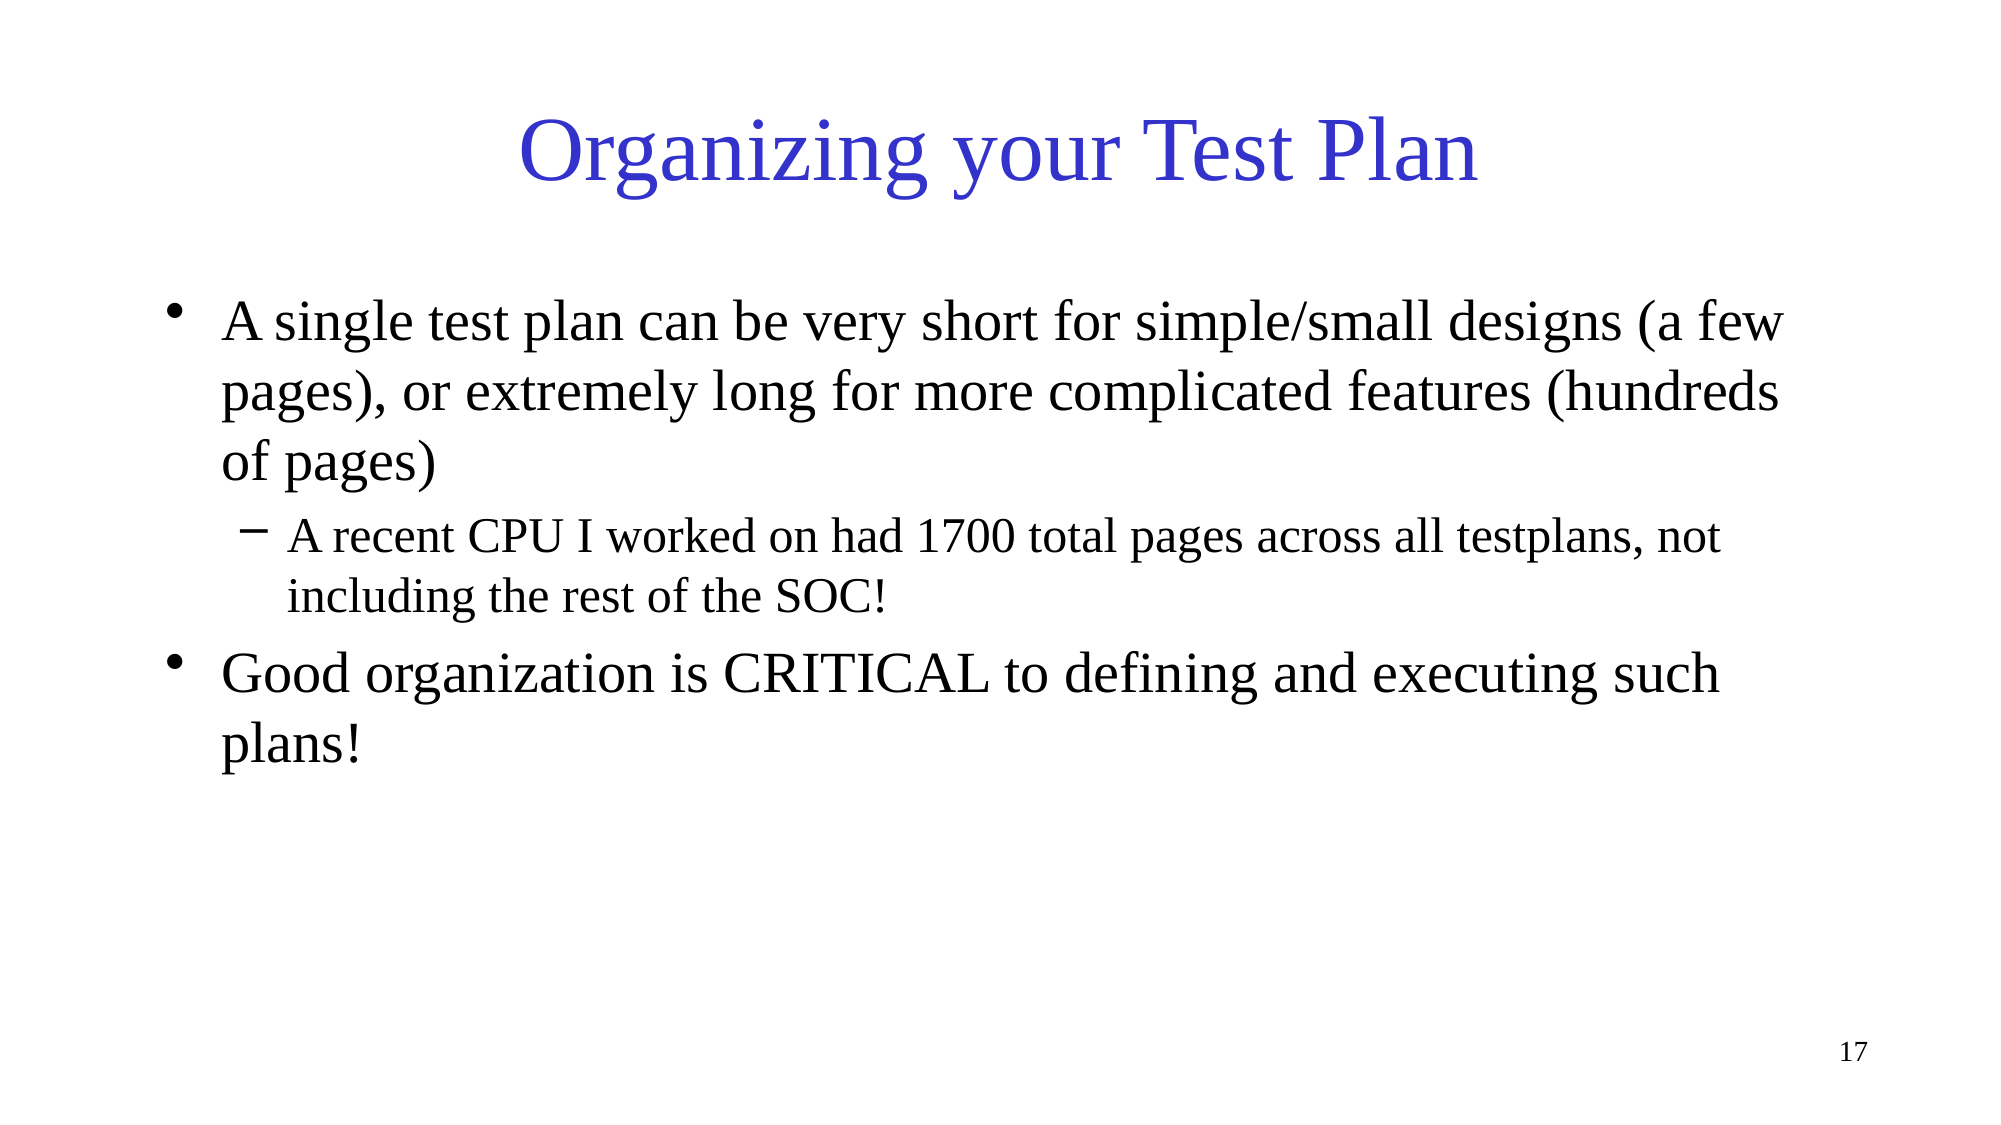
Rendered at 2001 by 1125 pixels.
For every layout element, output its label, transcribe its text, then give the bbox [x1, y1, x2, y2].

title Organizing your Test Plan [150, 50, 1850, 238]
list A single test plan can be very short for simple/small designs (a few pages), or extremely long for more complicated features (hundreds of pages) A recent CPU I worked on had 1700 total pages across all testplans, not including the rest of the SOC! Good organization is CRITICAL to defining and executing such plans! [150, 275, 1850, 1000]
